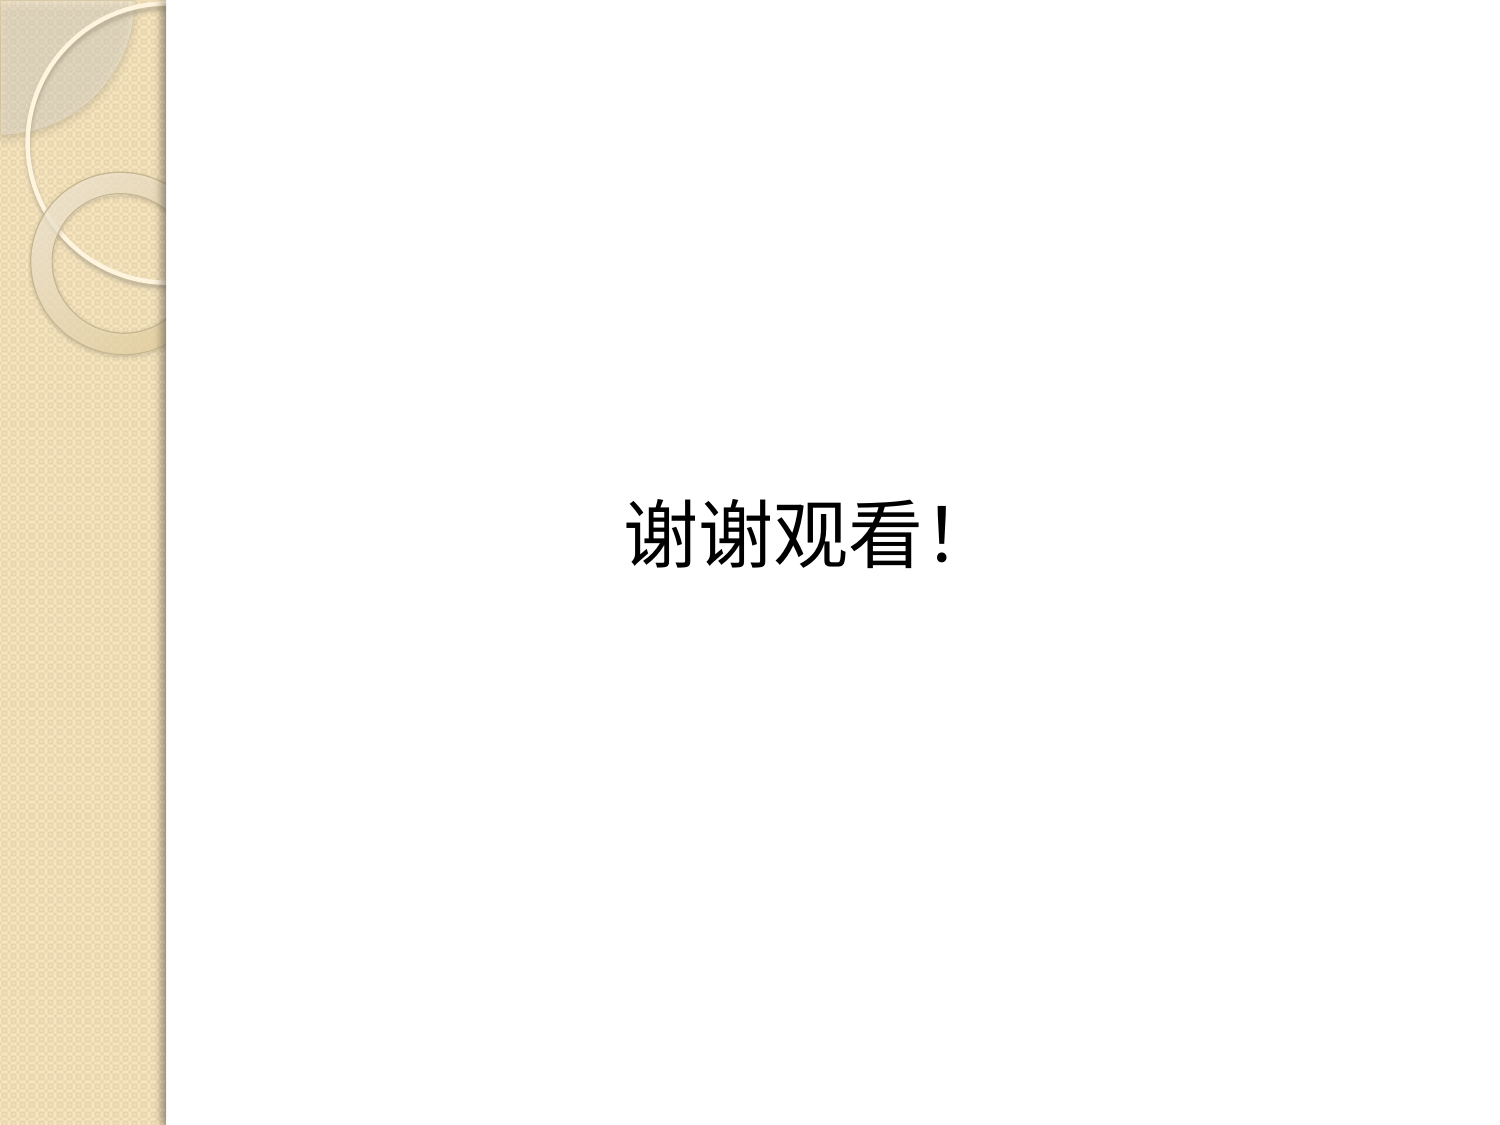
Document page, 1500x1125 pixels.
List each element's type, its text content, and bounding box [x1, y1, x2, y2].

text_box 谢谢观看！ [608, 479, 999, 585]
